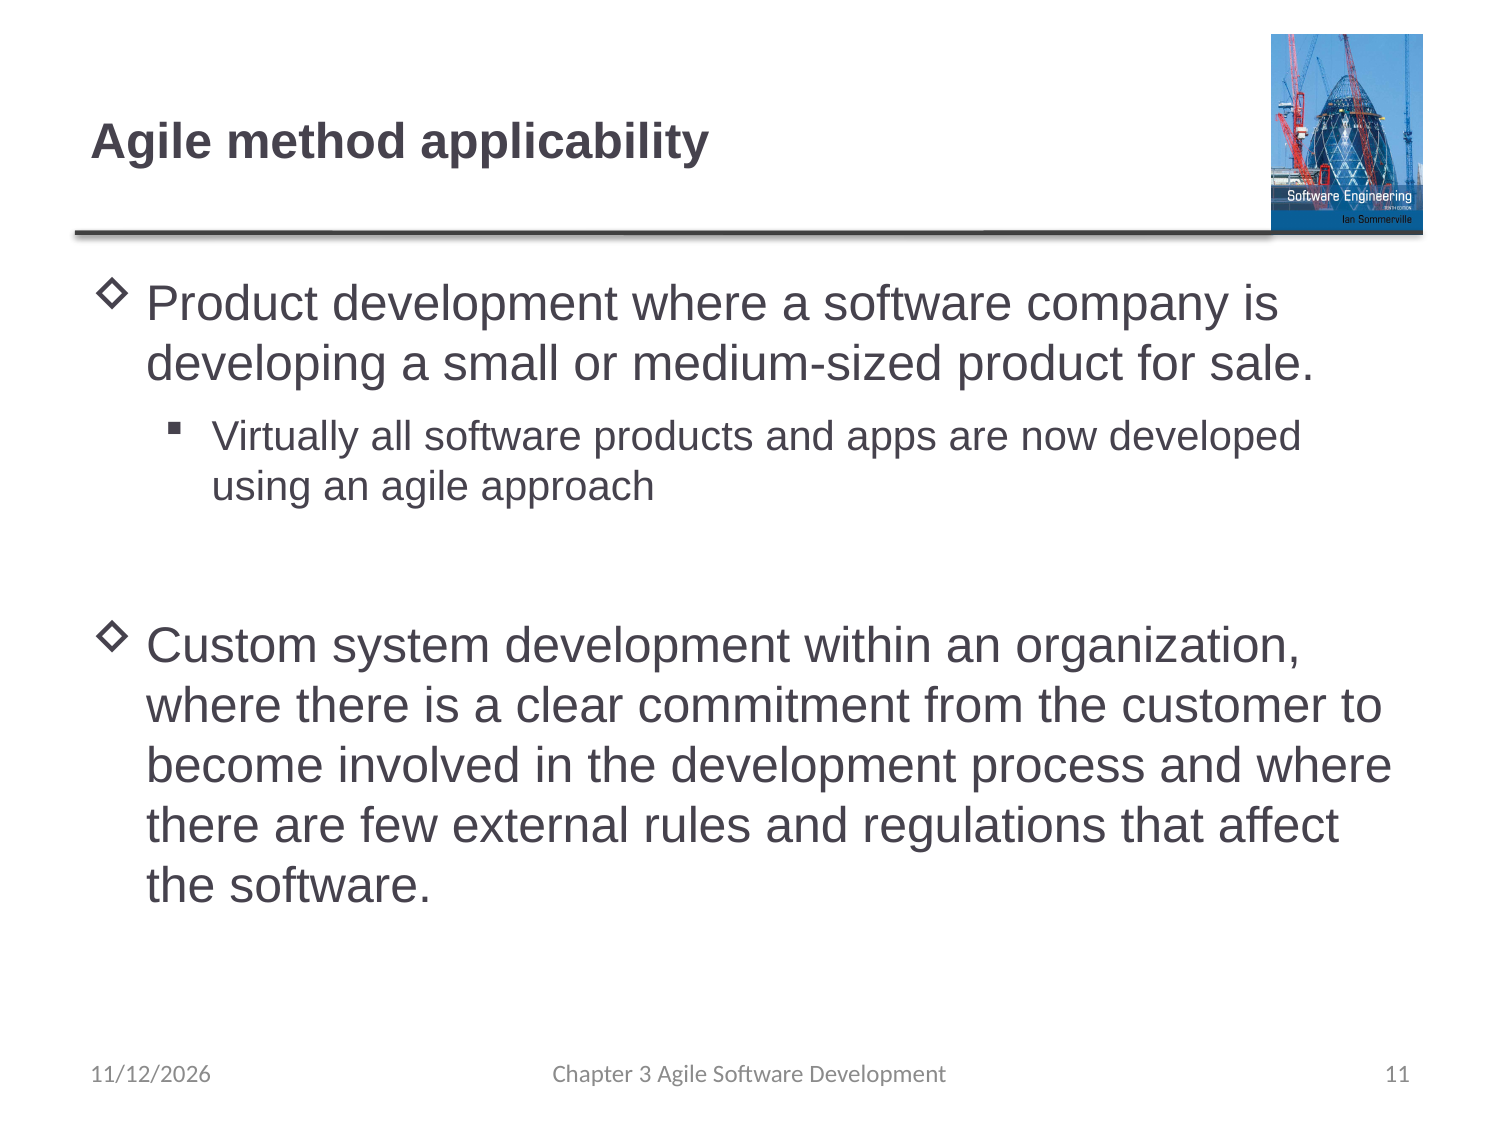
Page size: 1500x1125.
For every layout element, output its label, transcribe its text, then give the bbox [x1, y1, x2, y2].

title Agile method applicability [74, 44, 1272, 233]
picture [1271, 34, 1423, 230]
footer Chapter 3 Agile Software Development [512, 1042, 988, 1103]
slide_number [75, 1042, 425, 1103]
list Product development where a software company is developing a small or medium-sized product for sale. Virtually all software products and apps are now developed using an agile approach Custom system development within an organization, where there is a clear commitment from the customer to become involved in the development process and where there are few external rules and regulations that affect the software. [75, 262, 1425, 1005]
slide_number 11 [1074, 1042, 1425, 1103]
